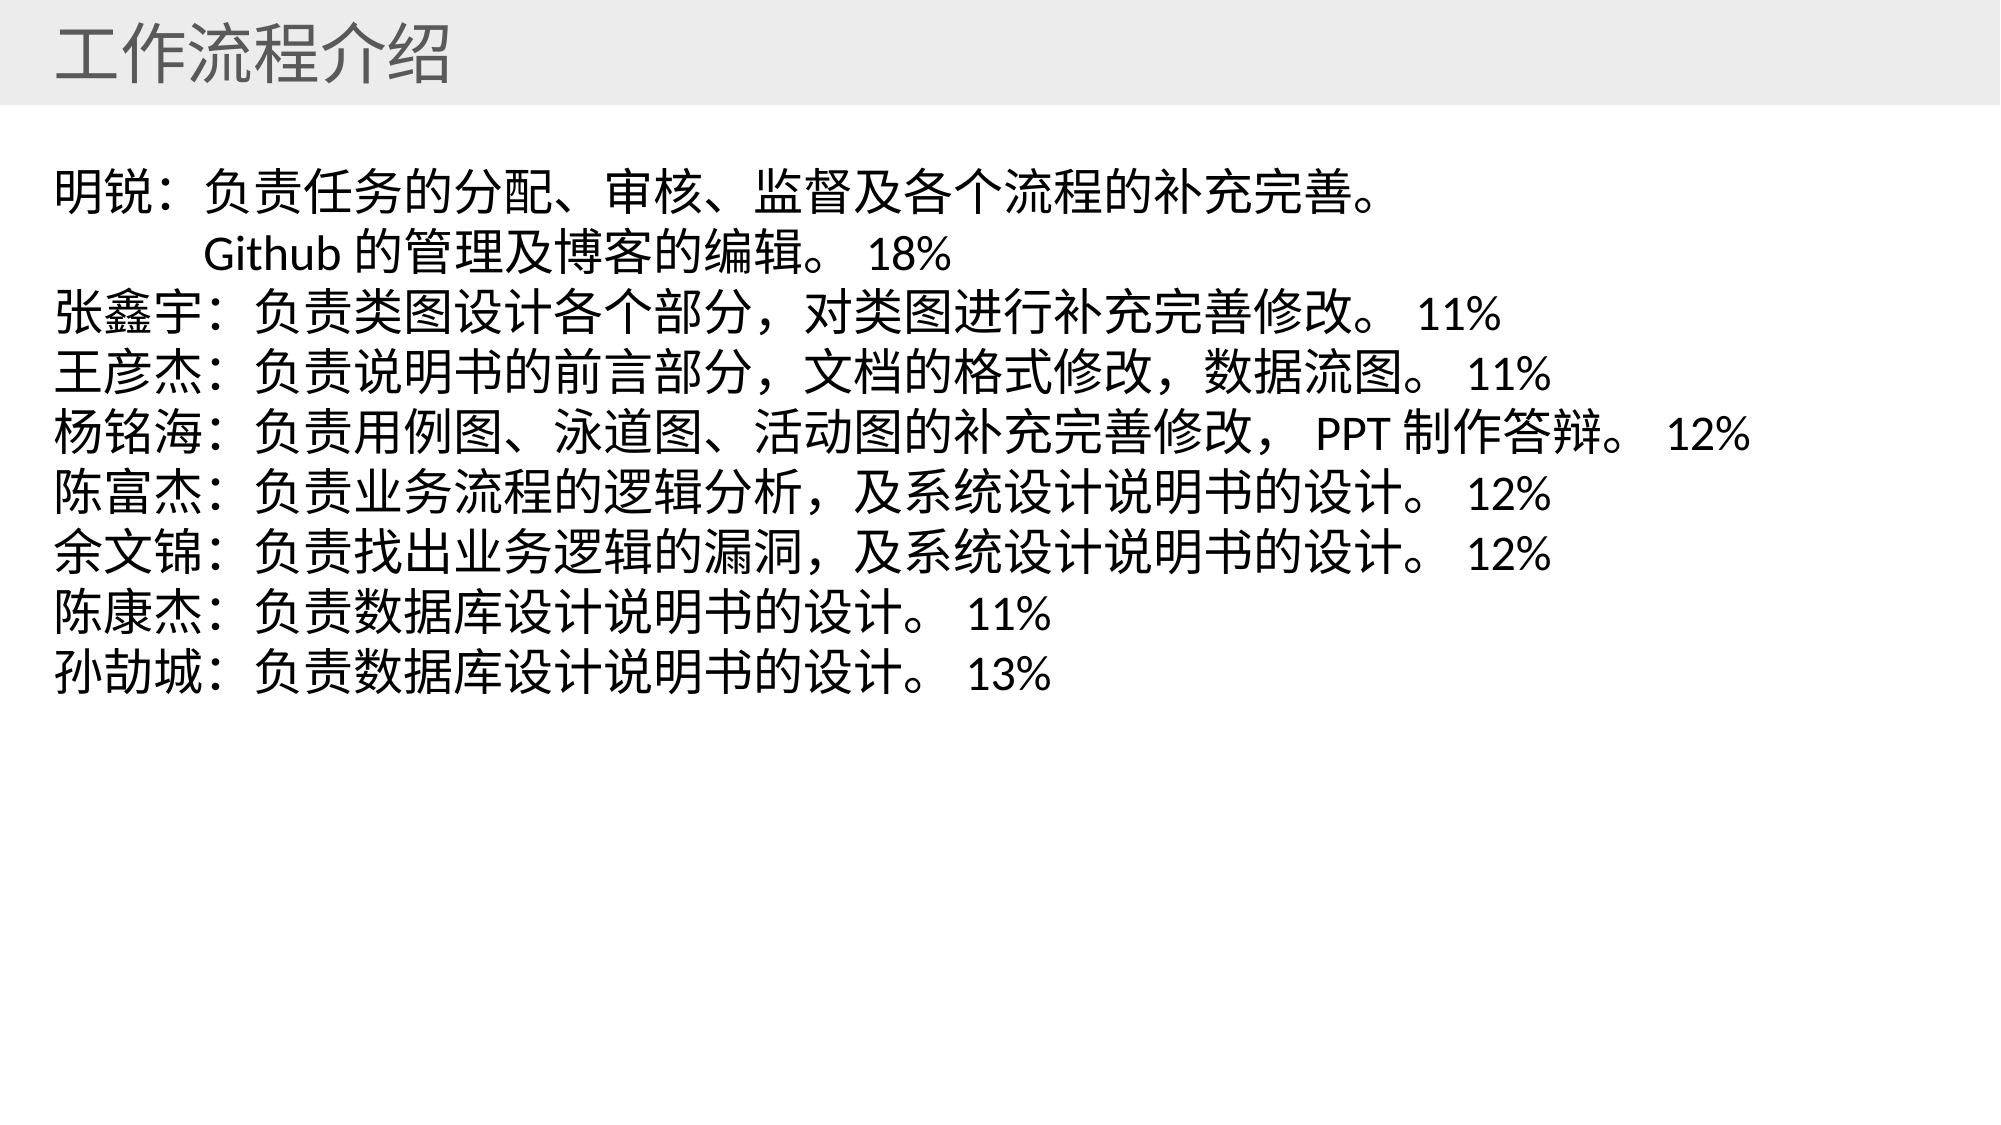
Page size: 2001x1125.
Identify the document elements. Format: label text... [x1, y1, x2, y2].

text_box 工作流程介绍 [38, 4, 620, 100]
text_box [0, 0, 2000, 106]
text_box 明锐：负责任务的分配、审核、监督及各个流程的补充完善。 Github的管理及博客的编辑。18% 张鑫宇：负责类图设计各个部分，对类图进行补充完善修改。11% 王彦杰：负责说明书的前言部分，文档的格式修改，数据流图。11% 杨铭海：负责用例图、泳道图、活动图的补充完善修改，PPT制作答辩。12% 陈富杰：负责业务流程的逻辑分析，及系统设计说明书的设计。12% 余文锦：负责找出业务逻辑的漏洞，及系统设计说明书的设计。12% 陈康杰：负责数据库设计说明书的设计。11% 孙劼城：负责数据库设计说明书的设计。13% [38, 152, 1954, 708]
